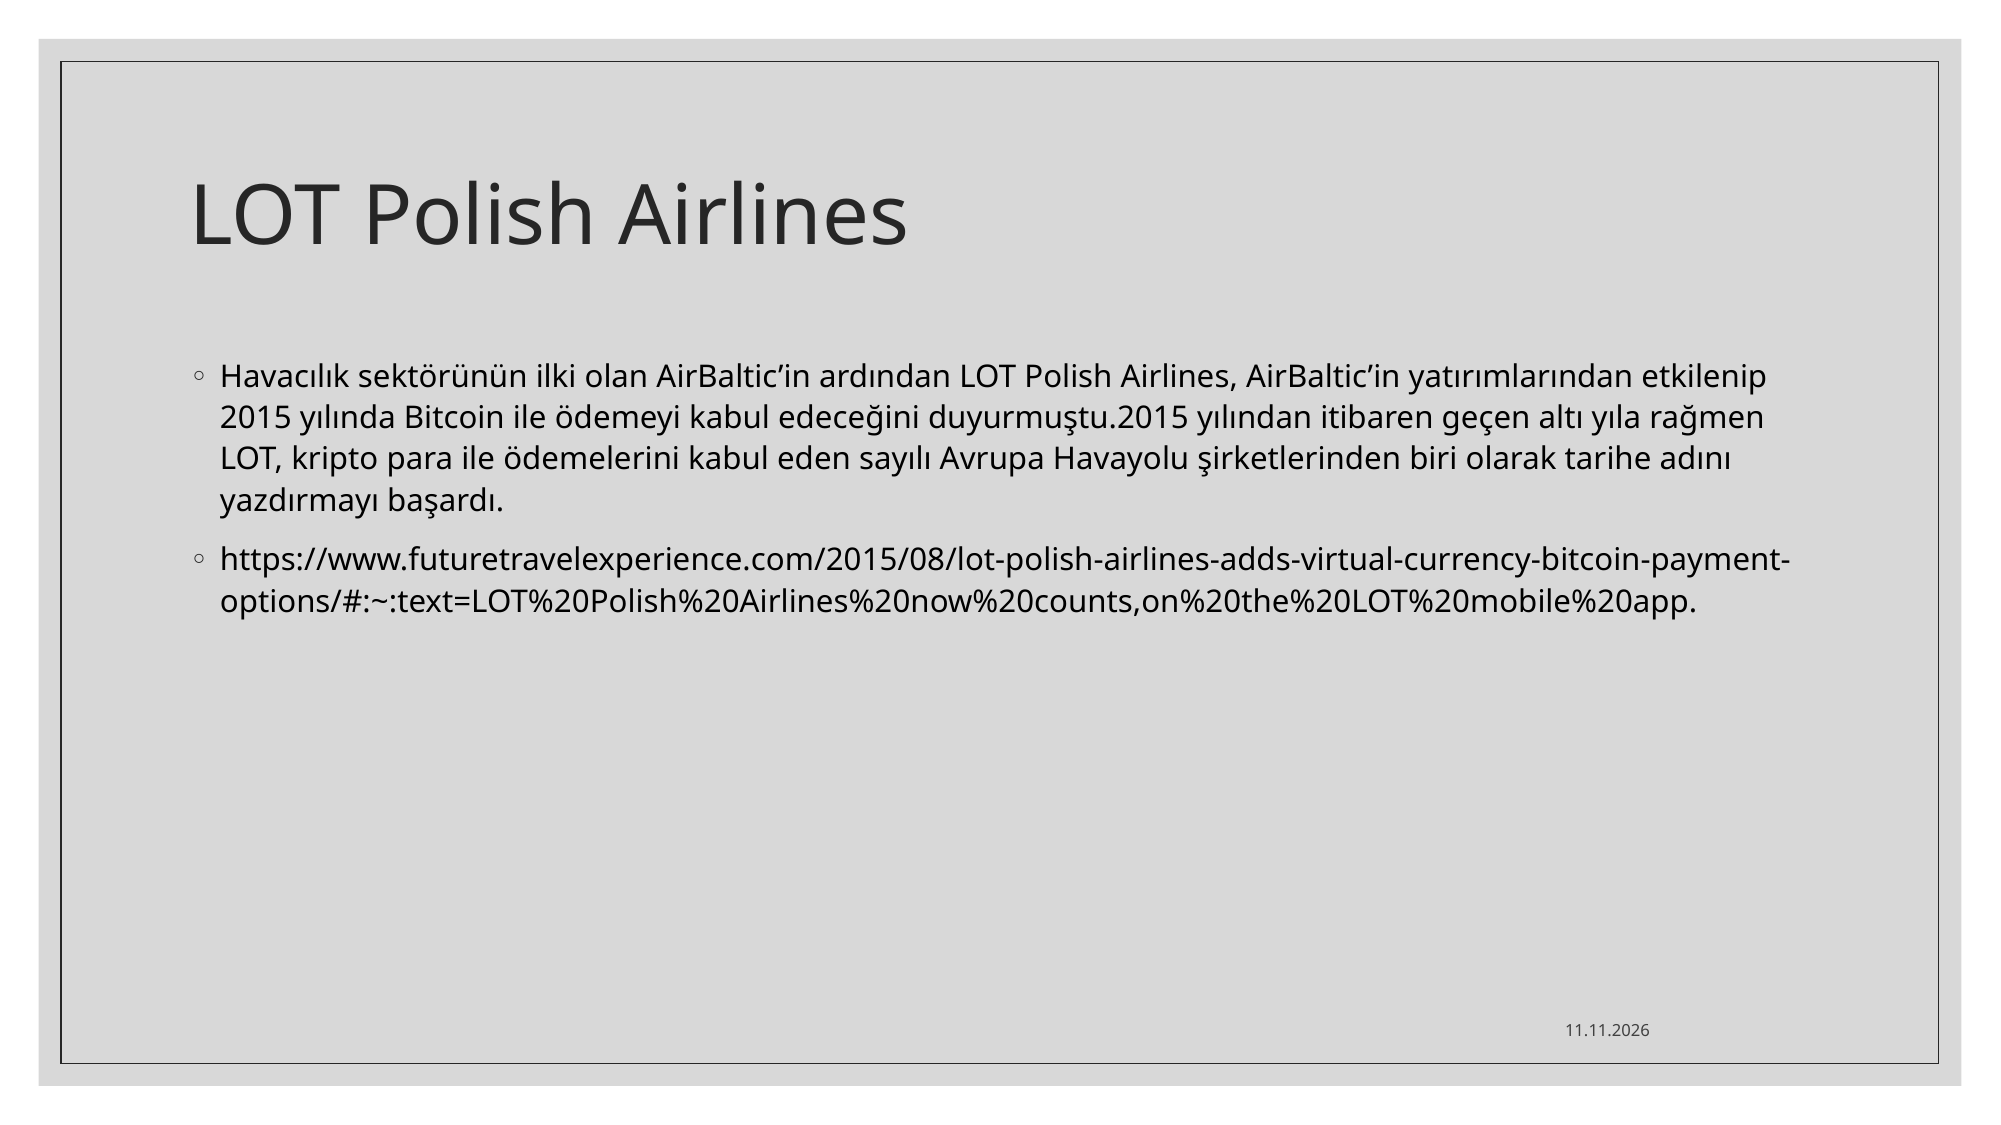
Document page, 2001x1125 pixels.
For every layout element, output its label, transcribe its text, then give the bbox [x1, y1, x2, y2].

title LOT Polish Airlines [174, 105, 1825, 331]
list Havacılık sektörünün ilki olan AirBaltic’in ardından LOT Polish Airlines, AirBaltic’in yatırımlarından etkilenip 2015 yılında Bitcoin ile ödemeyi kabul edeceğini duyurmuştu.2015 yılından itibaren geçen altı yıla rağmen LOT, kripto para ile ödemelerini kabul eden sayılı Avrupa Havayolu şirketlerinden biri olarak tarihe adını yazdırmayı başardı. https://www.futuretravelexperience.com/2015/08/lot-polish-airlines-adds-virtual-currency-bitcoin-payment-options/#:~:text=LOT%20Polish%20Airlines%20now%20counts,on%20the%20LOT%20mobile%20app. [174, 345, 1825, 977]
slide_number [1190, 990, 1665, 1050]
